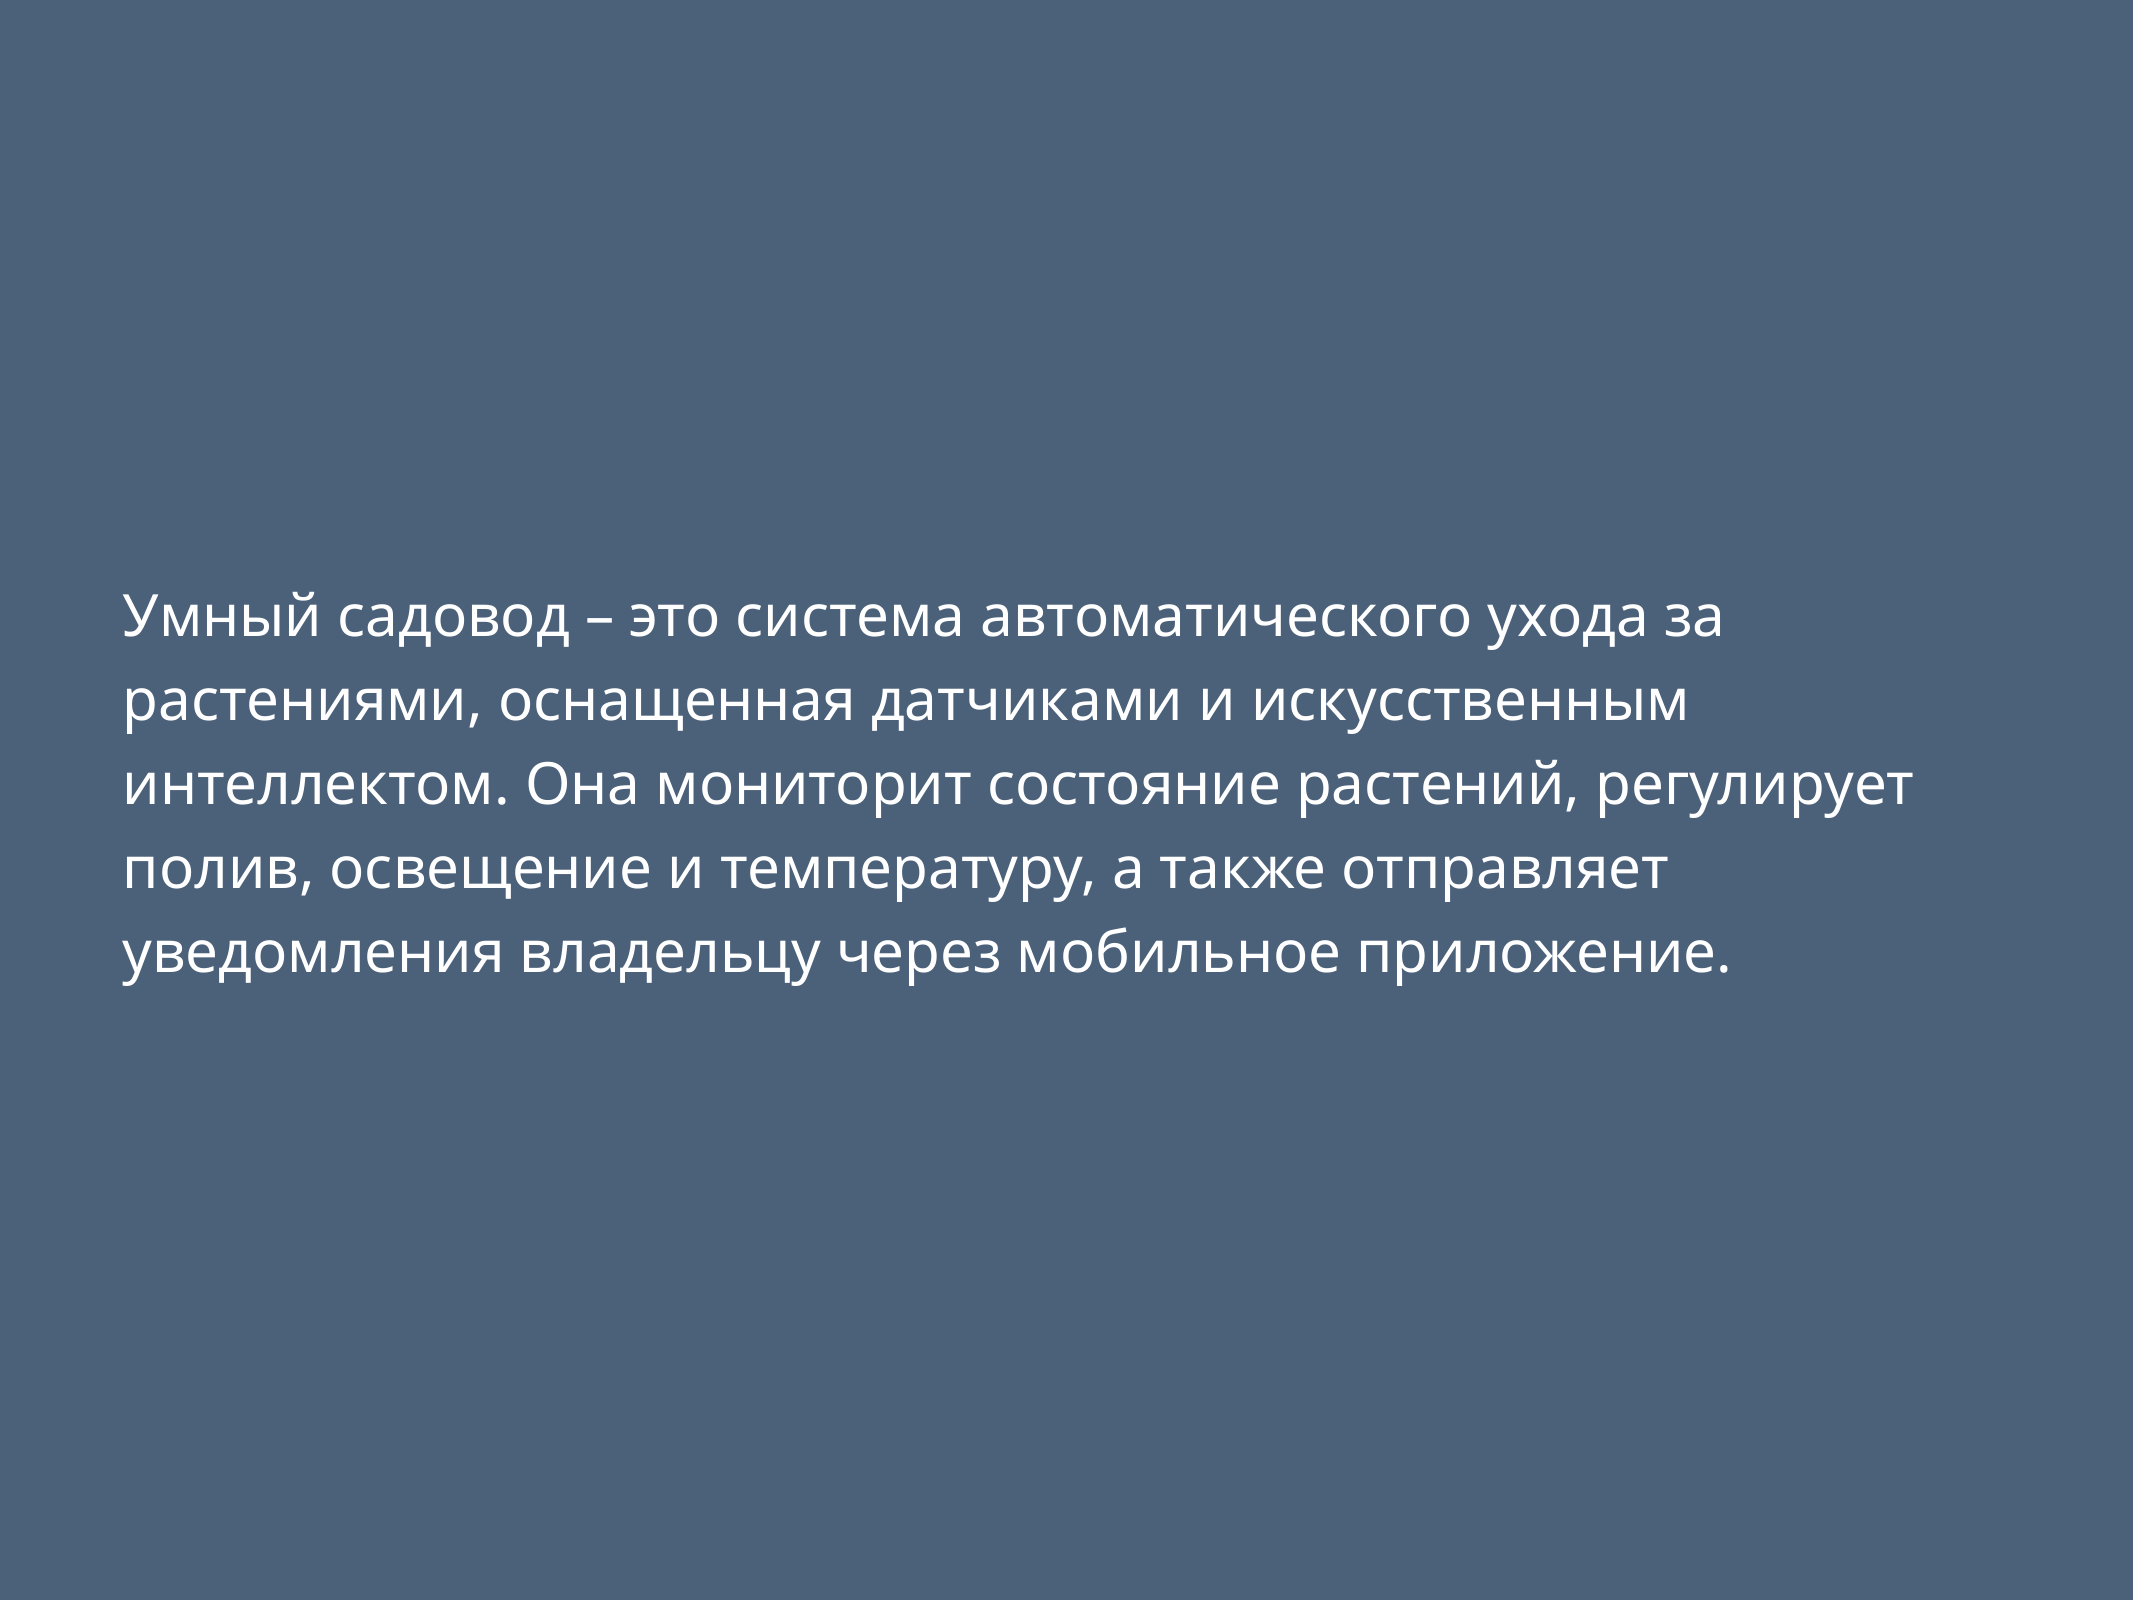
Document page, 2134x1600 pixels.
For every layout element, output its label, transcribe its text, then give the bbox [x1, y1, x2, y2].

list Умный садовод – это система автоматического ухода за растениями, оснащенная датчиками и искусственным интеллектом. Она мониторит состояние растений, регулирует полив, освещение и температуру, а также отправляет уведомления владельцу через мобильное приложение. [114, 555, 2019, 1045]
